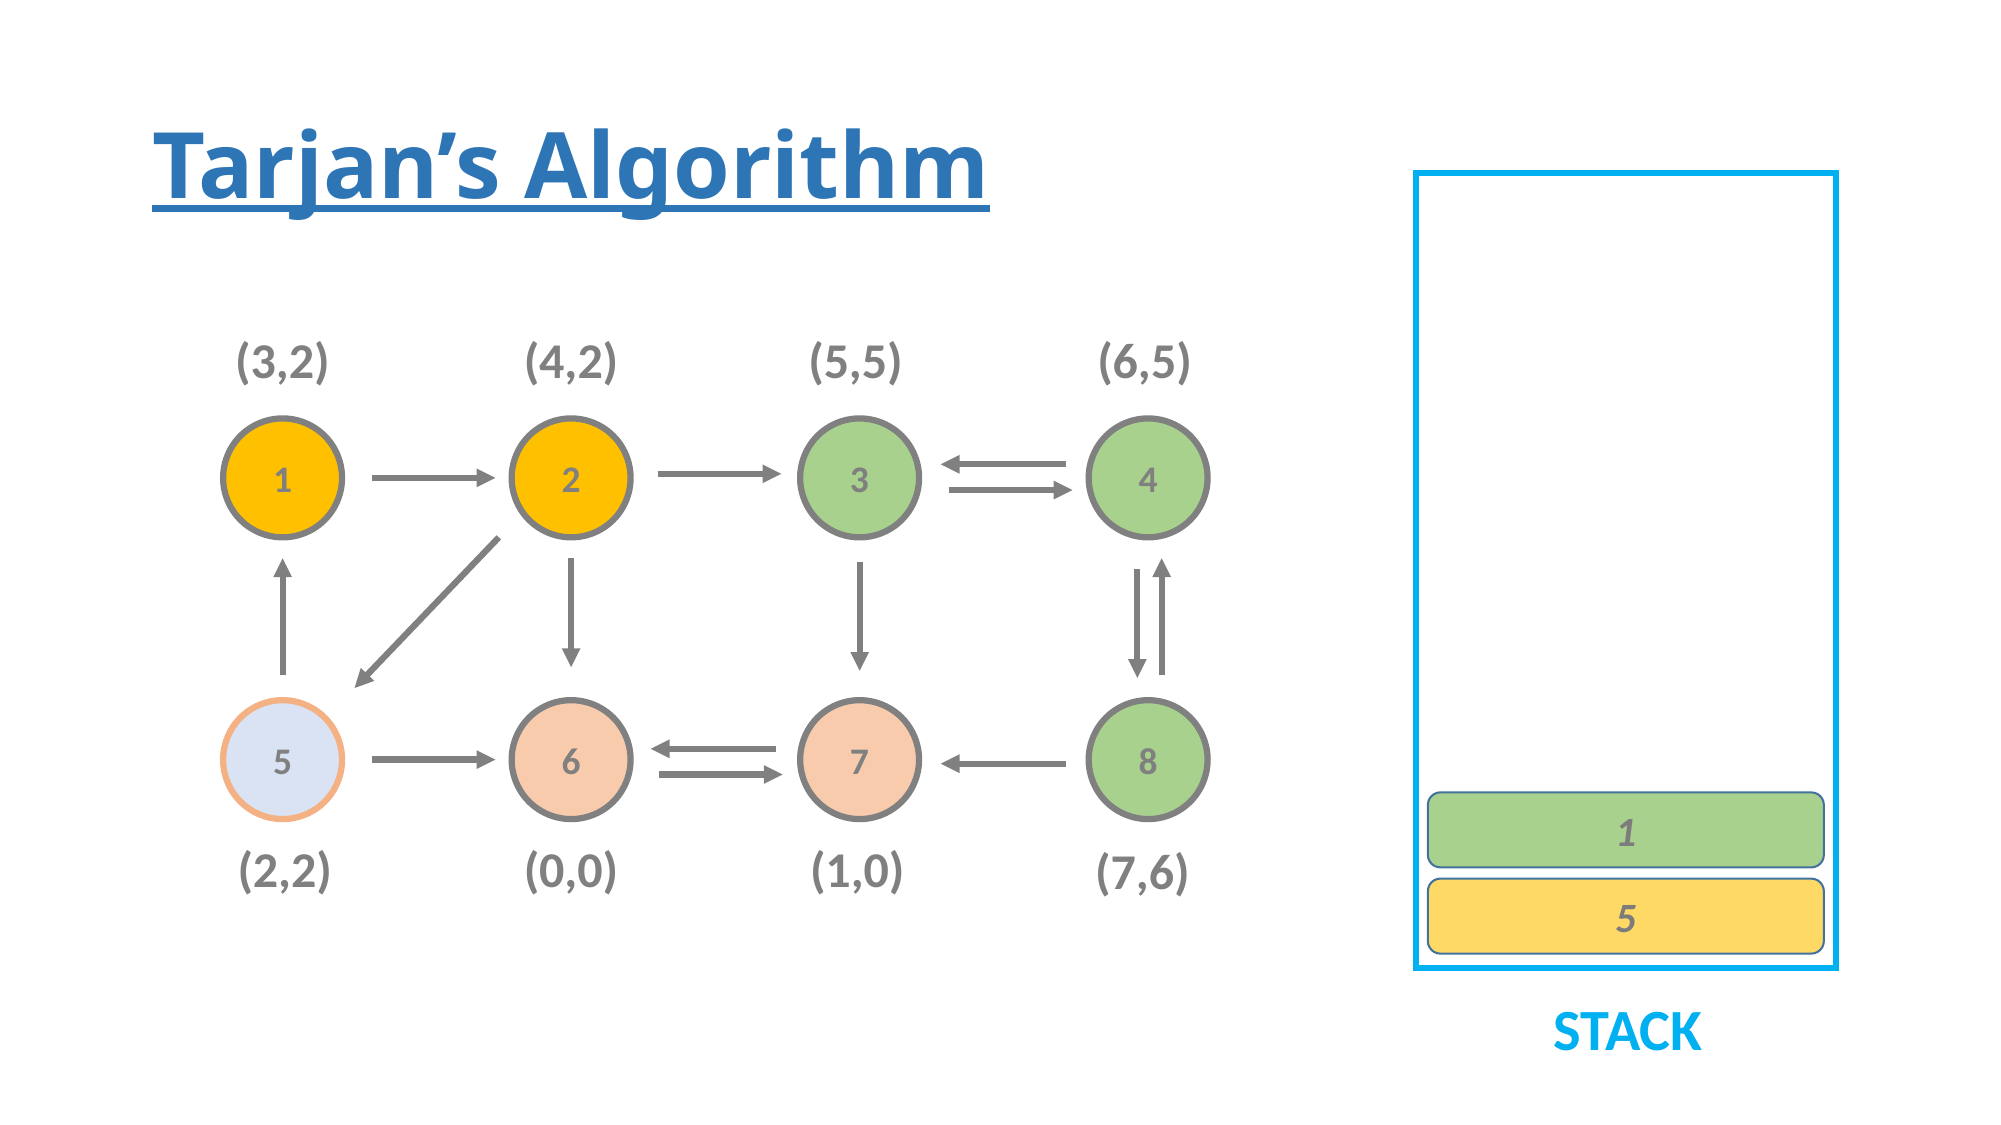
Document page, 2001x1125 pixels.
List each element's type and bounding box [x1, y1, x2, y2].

text_box [793, 320, 918, 396]
text_box [1082, 320, 1207, 396]
text_box [795, 829, 920, 905]
text_box [222, 417, 344, 539]
text_box [799, 417, 921, 539]
text_box [508, 320, 634, 396]
text_box [354, 537, 499, 689]
text_box [222, 829, 348, 905]
text_box [508, 829, 634, 905]
title [137, 59, 1863, 278]
text_box [1080, 831, 1205, 907]
text_box [510, 699, 632, 821]
text_box [1087, 699, 1209, 821]
text_box [1087, 417, 1209, 539]
text_box [1459, 984, 1796, 1070]
text_box [220, 320, 345, 396]
text_box [799, 699, 921, 821]
text_box [1415, 172, 1837, 969]
text_box [222, 699, 344, 821]
text_box [510, 417, 632, 539]
